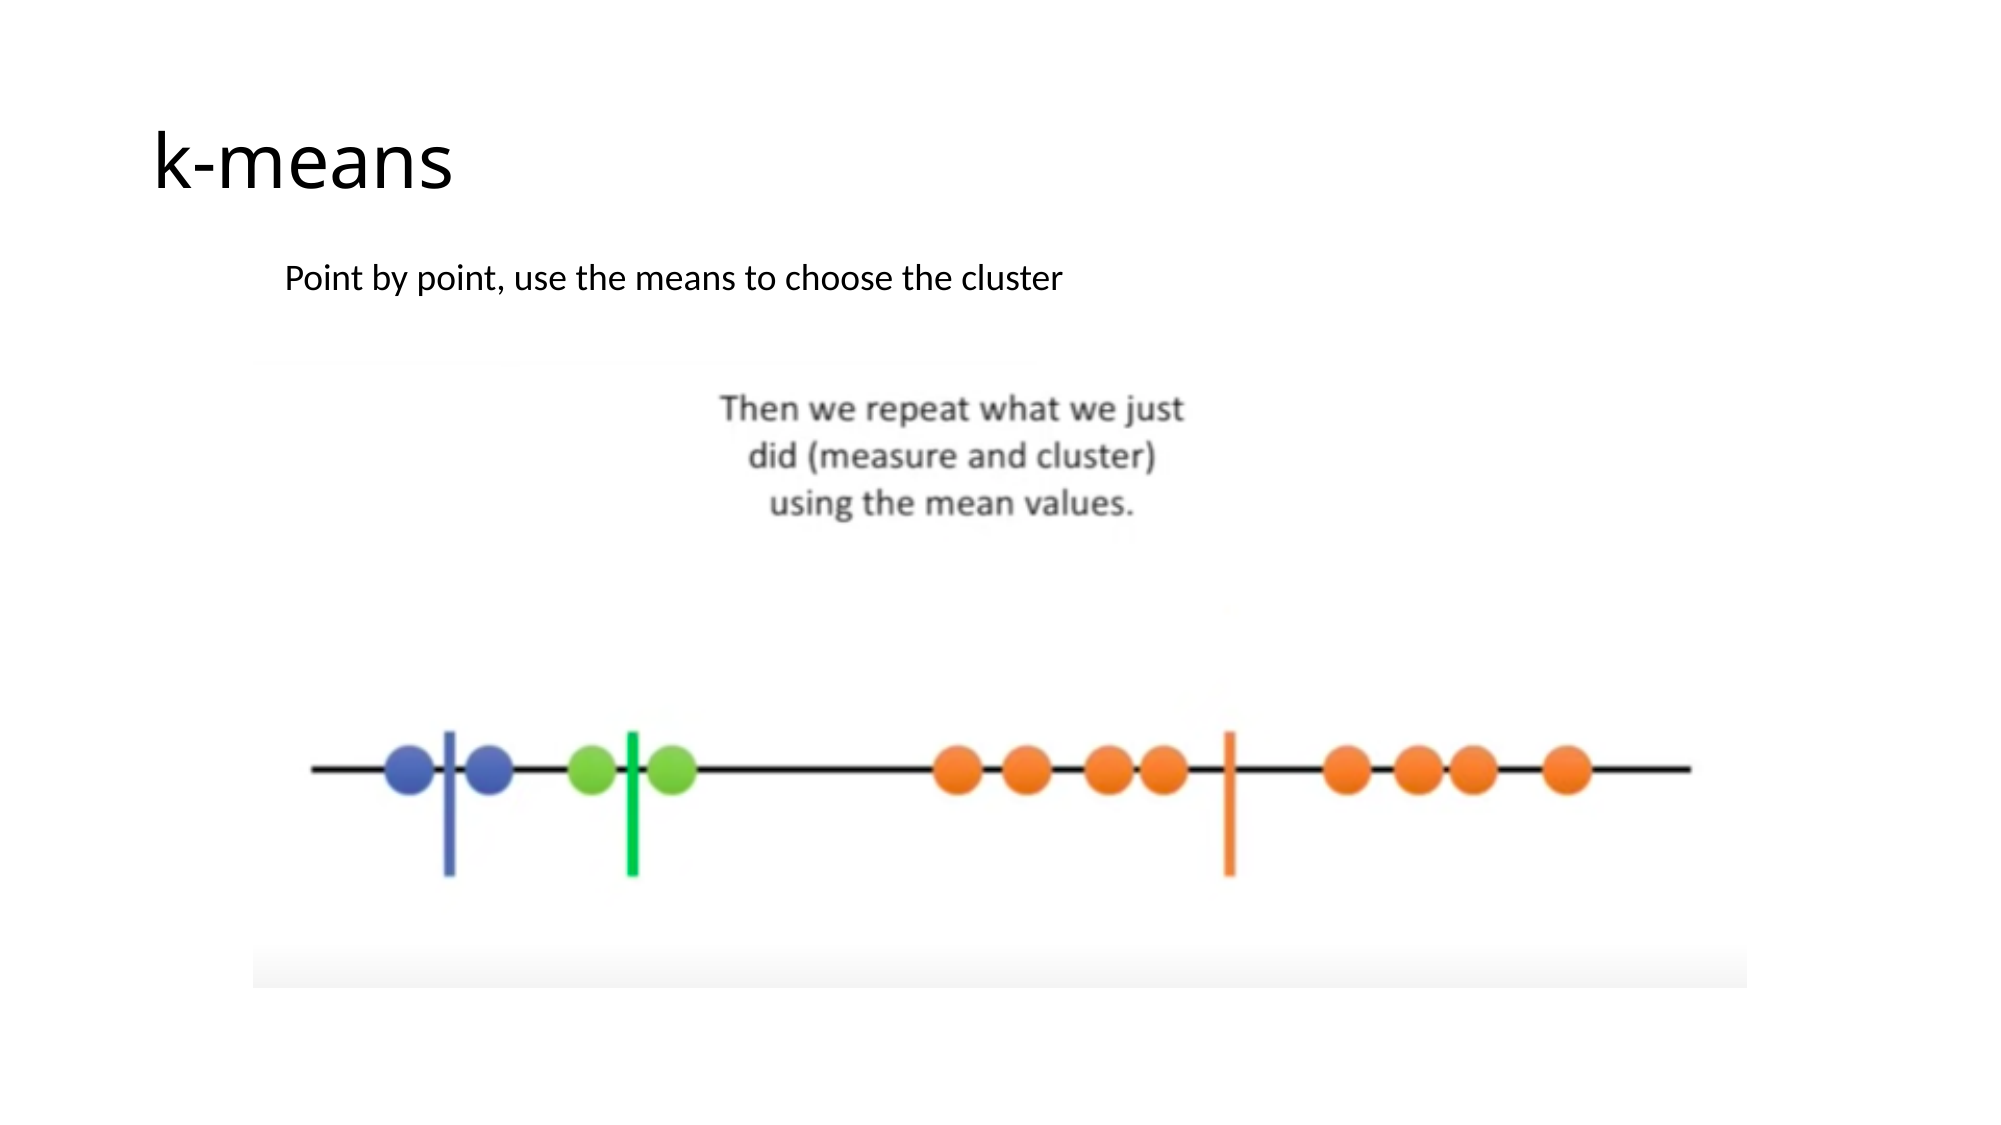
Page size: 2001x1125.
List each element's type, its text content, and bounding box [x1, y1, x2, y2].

text_box Point by point, use the means to choose the cluster [269, 245, 1174, 306]
picture [253, 360, 1747, 989]
title k-means [137, 34, 1863, 213]
